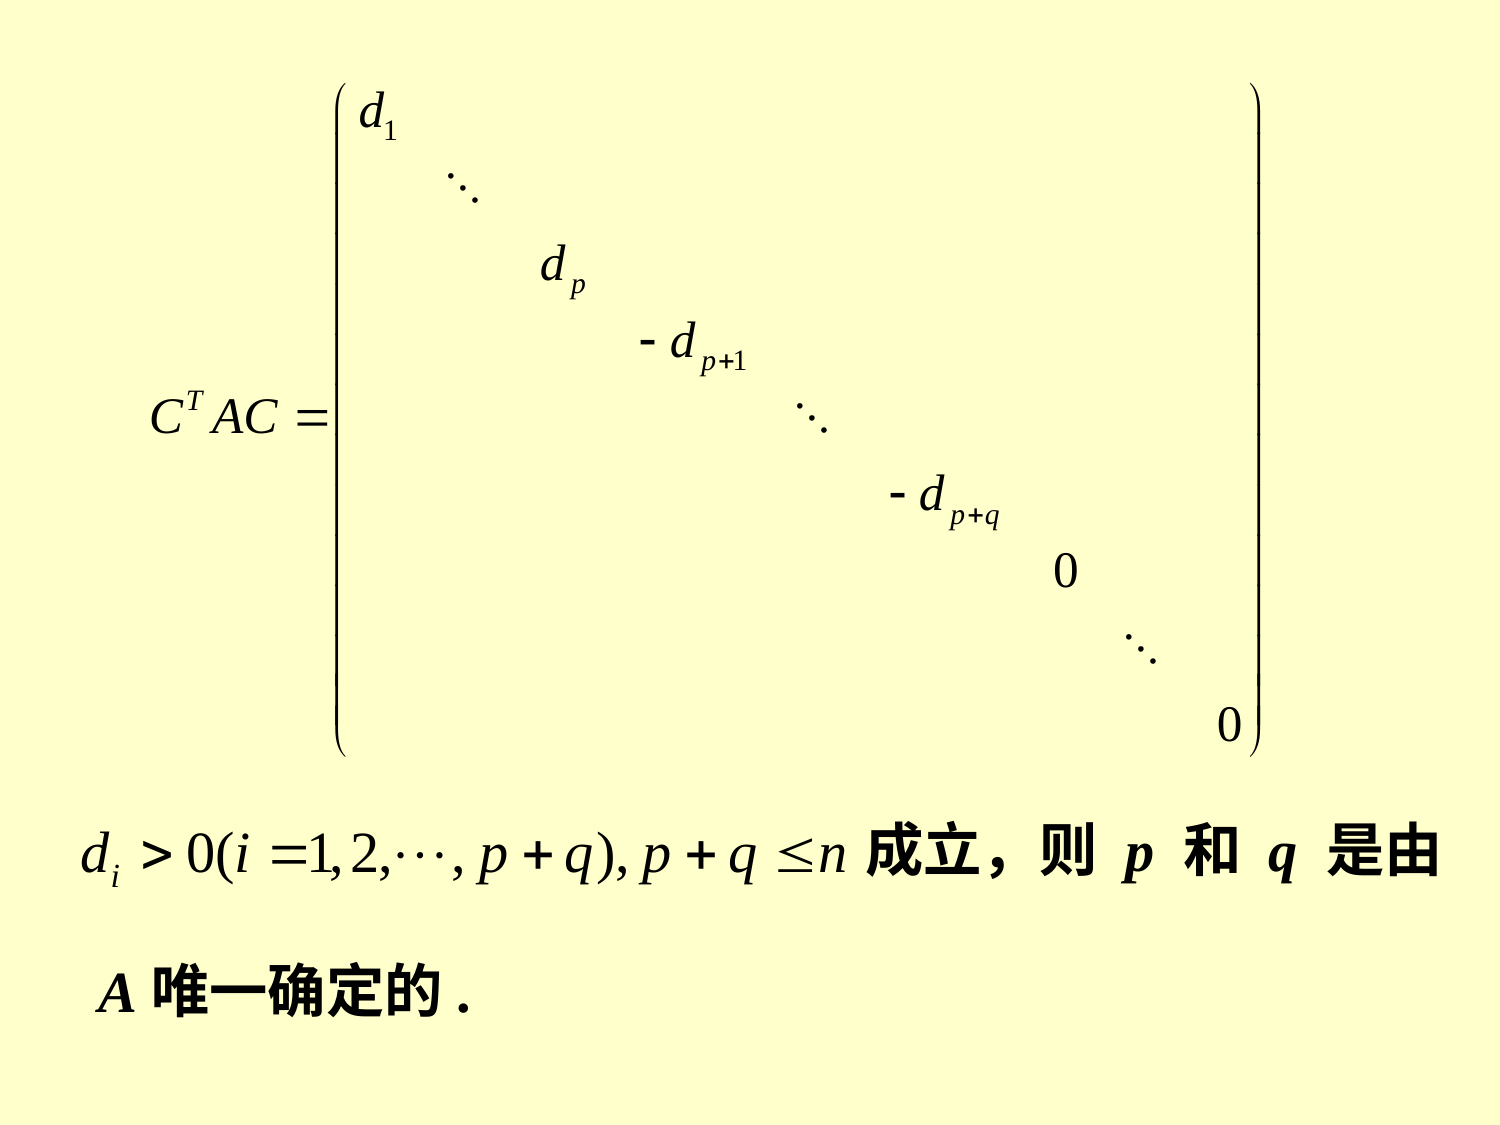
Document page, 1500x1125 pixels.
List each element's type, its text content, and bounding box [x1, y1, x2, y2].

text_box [147, 78, 1270, 763]
text_box A唯一确定的. [83, 947, 486, 1032]
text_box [76, 822, 853, 894]
text_box 成立，则 p 和 q 是由 [850, 805, 1459, 891]
